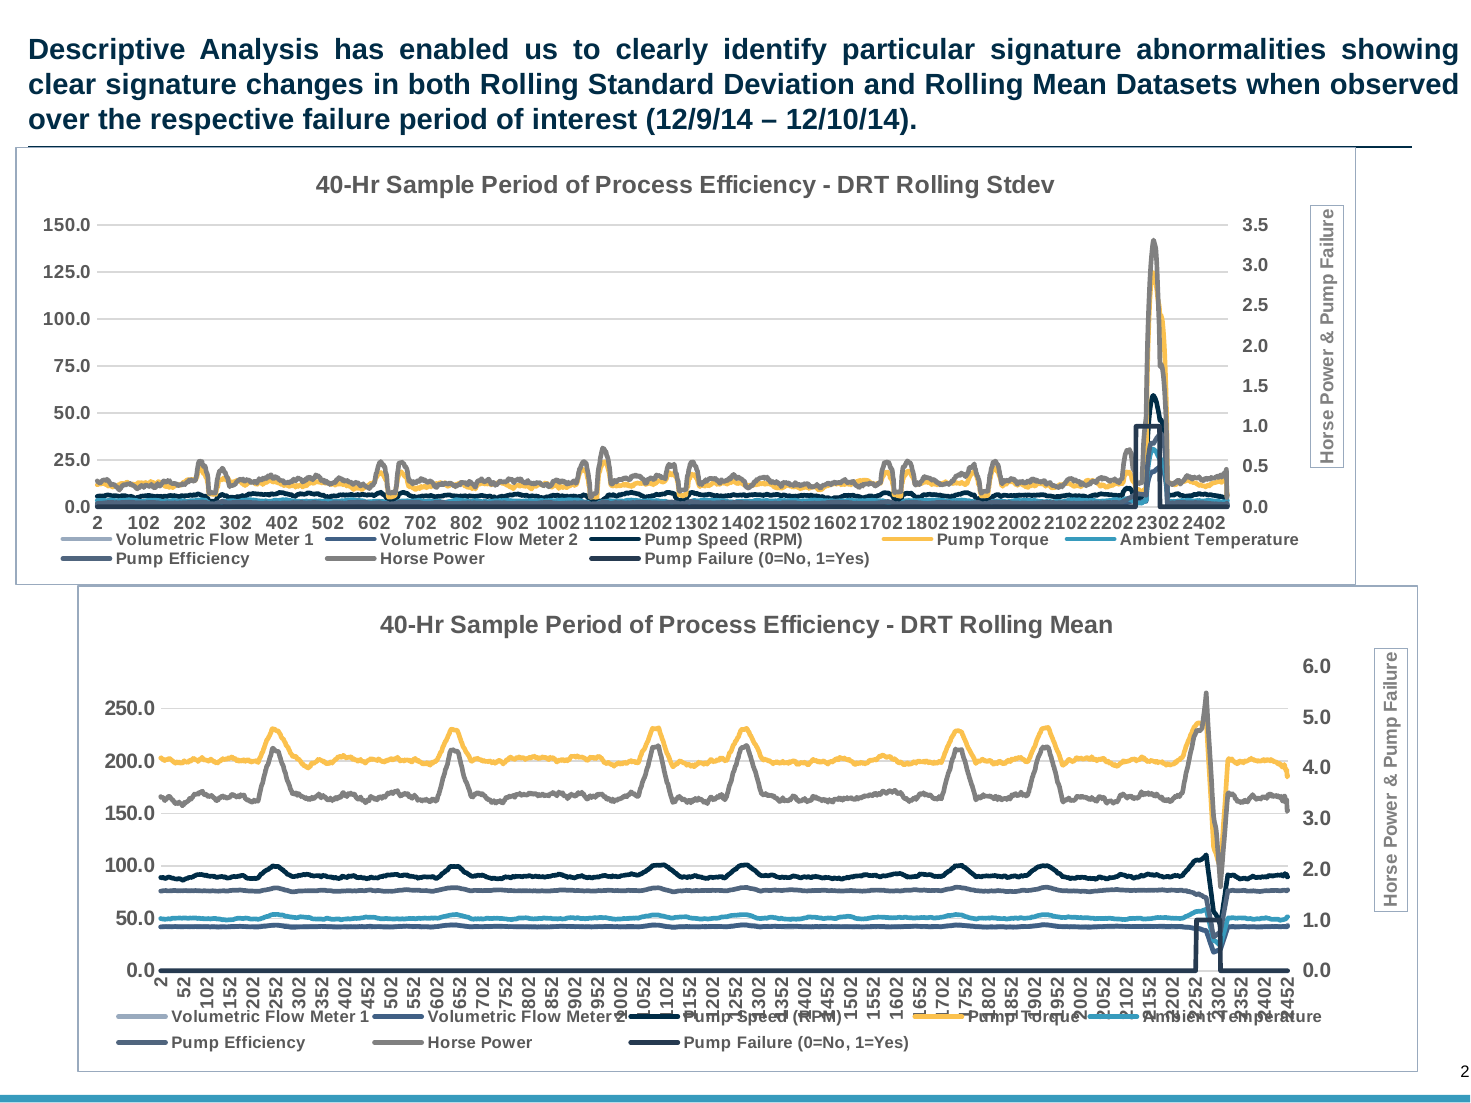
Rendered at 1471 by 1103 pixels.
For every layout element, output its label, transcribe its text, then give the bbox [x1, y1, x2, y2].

title Descriptive Analysis has enabled us to clearly identify particular signature abnormalities showing clear signature changes in both Rolling Standard Deviation and Rolling Mean Datasets when observed over the respective failure period of interest (12/9/14 – 12/10/14). [28, 30, 1462, 137]
chart [14, 146, 1419, 1073]
